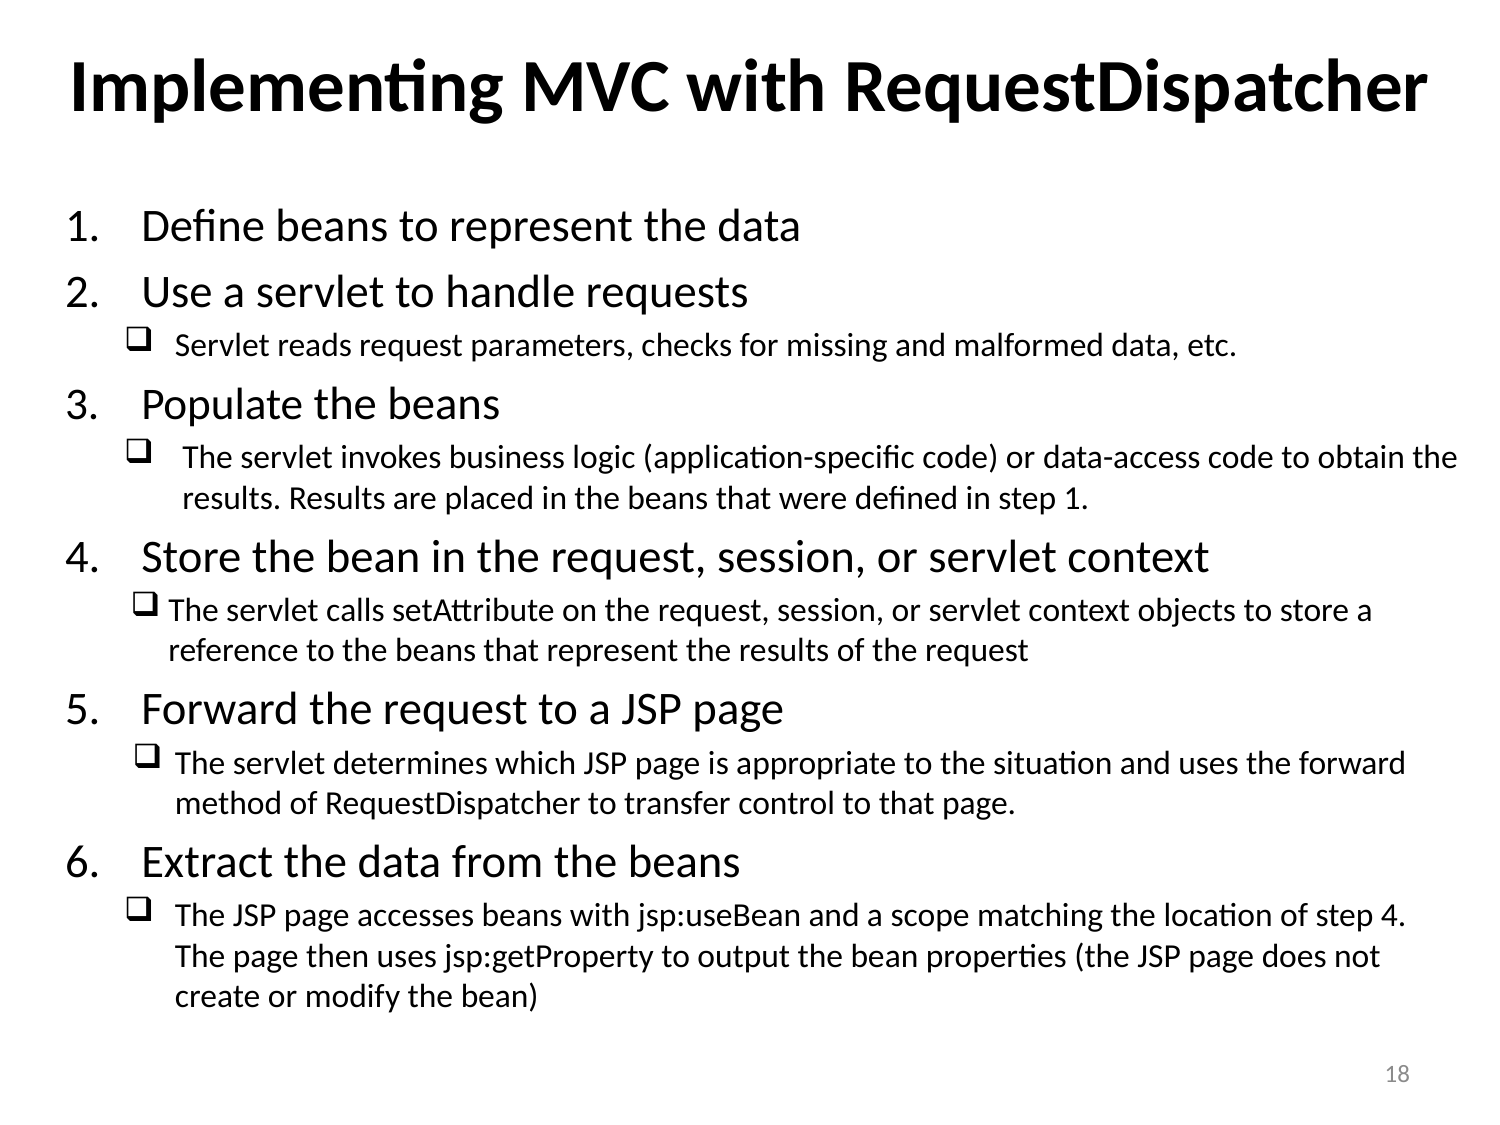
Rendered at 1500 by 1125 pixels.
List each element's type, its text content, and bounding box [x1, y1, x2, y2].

title Implementing MVC with RequestDispatcher [0, 0, 1500, 163]
list Define beans to represent the data Use a servlet to handle requests Servlet reads request parameters, checks for missing and malformed data, etc. Populate the beans The servlet invokes business logic (application-specific code) or data-access code to obtain the results. Results are placed in the beans that were defined in step 1. Store the bean in the request, session, or servlet context The servlet calls setAttribute on the request, session, or servlet context objects to store a reference to the beans that represent the results of the request Forward the request to a JSP page The servlet determines which JSP page is appropriate to the situation and uses the forward method of RequestDispatcher to transfer control to that page. Extract the data from the beans The JSP page accesses beans with jsp:useBean and a scope matching the location of step 4. The page then uses jsp:getProperty to output the bean properties (the JSP page does not create or modify the bean) [50, 187, 1475, 1025]
slide_number 18 [1074, 1042, 1425, 1103]
